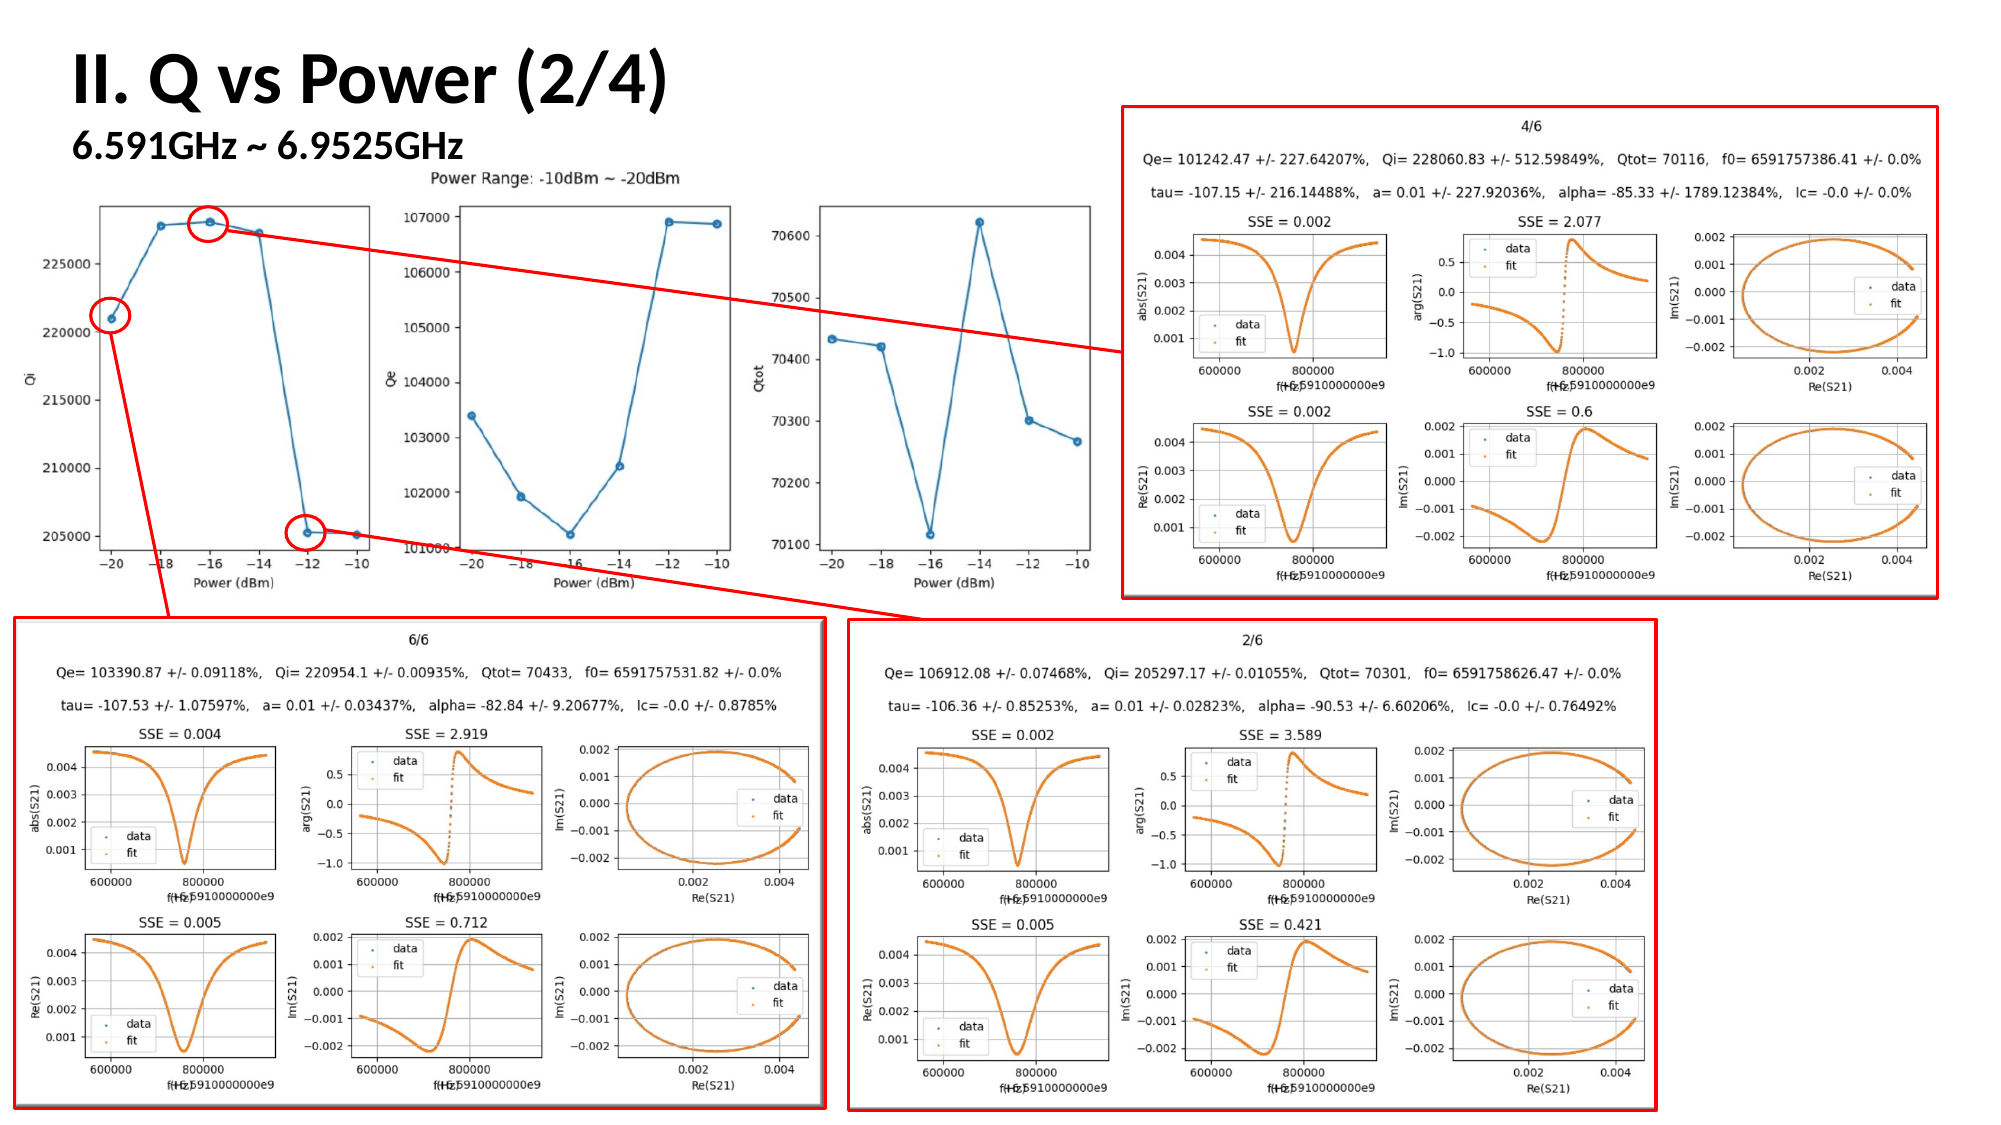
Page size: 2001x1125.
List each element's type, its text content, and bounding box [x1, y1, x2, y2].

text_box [325, 529, 922, 620]
text_box II. Q vs Power (2/4) 6.591GHz ~ 6.9525GHz [57, 20, 703, 151]
picture [849, 620, 1655, 1109]
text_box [227, 230, 1124, 353]
picture [14, 151, 1096, 597]
picture [15, 619, 825, 1107]
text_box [110, 331, 169, 618]
picture [1123, 108, 1937, 597]
